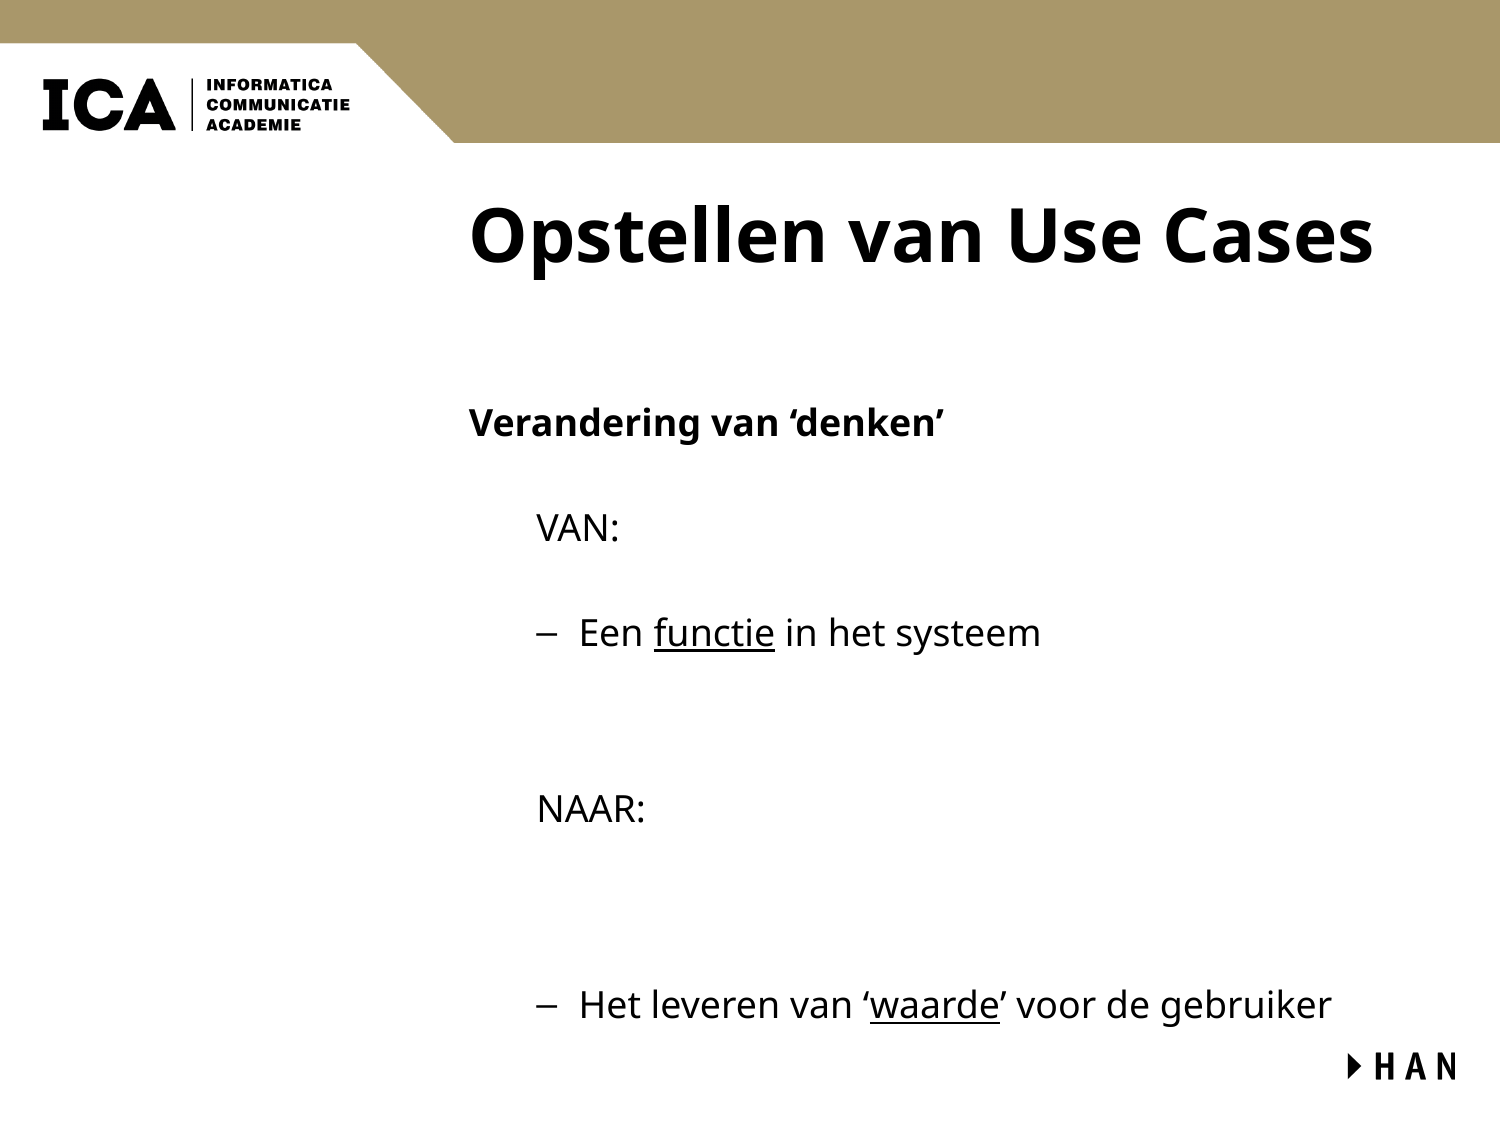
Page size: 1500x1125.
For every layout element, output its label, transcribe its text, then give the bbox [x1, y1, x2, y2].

title Opstellen van Use Cases [453, 179, 1455, 287]
list Verandering van ‘denken’ VAN: Een functie in het systeem NAAR: Het leveren van ‘waarde’ voor de gebruiker [453, 391, 1455, 1040]
